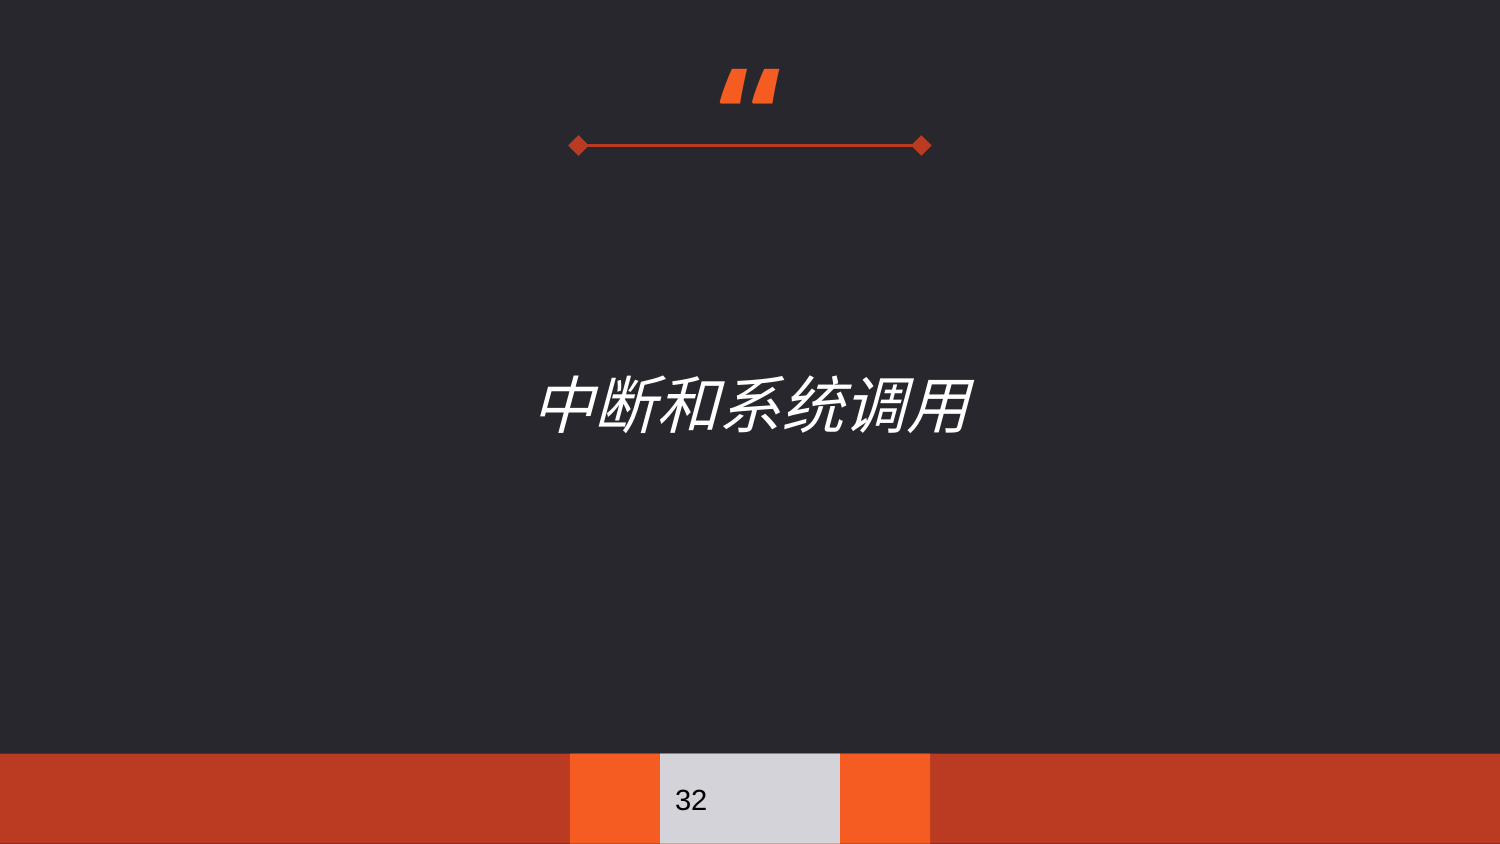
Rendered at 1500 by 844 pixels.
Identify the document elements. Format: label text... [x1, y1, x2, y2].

list 中断和系统调用 [230, 144, 1270, 652]
slide_number 32 [660, 753, 840, 844]
